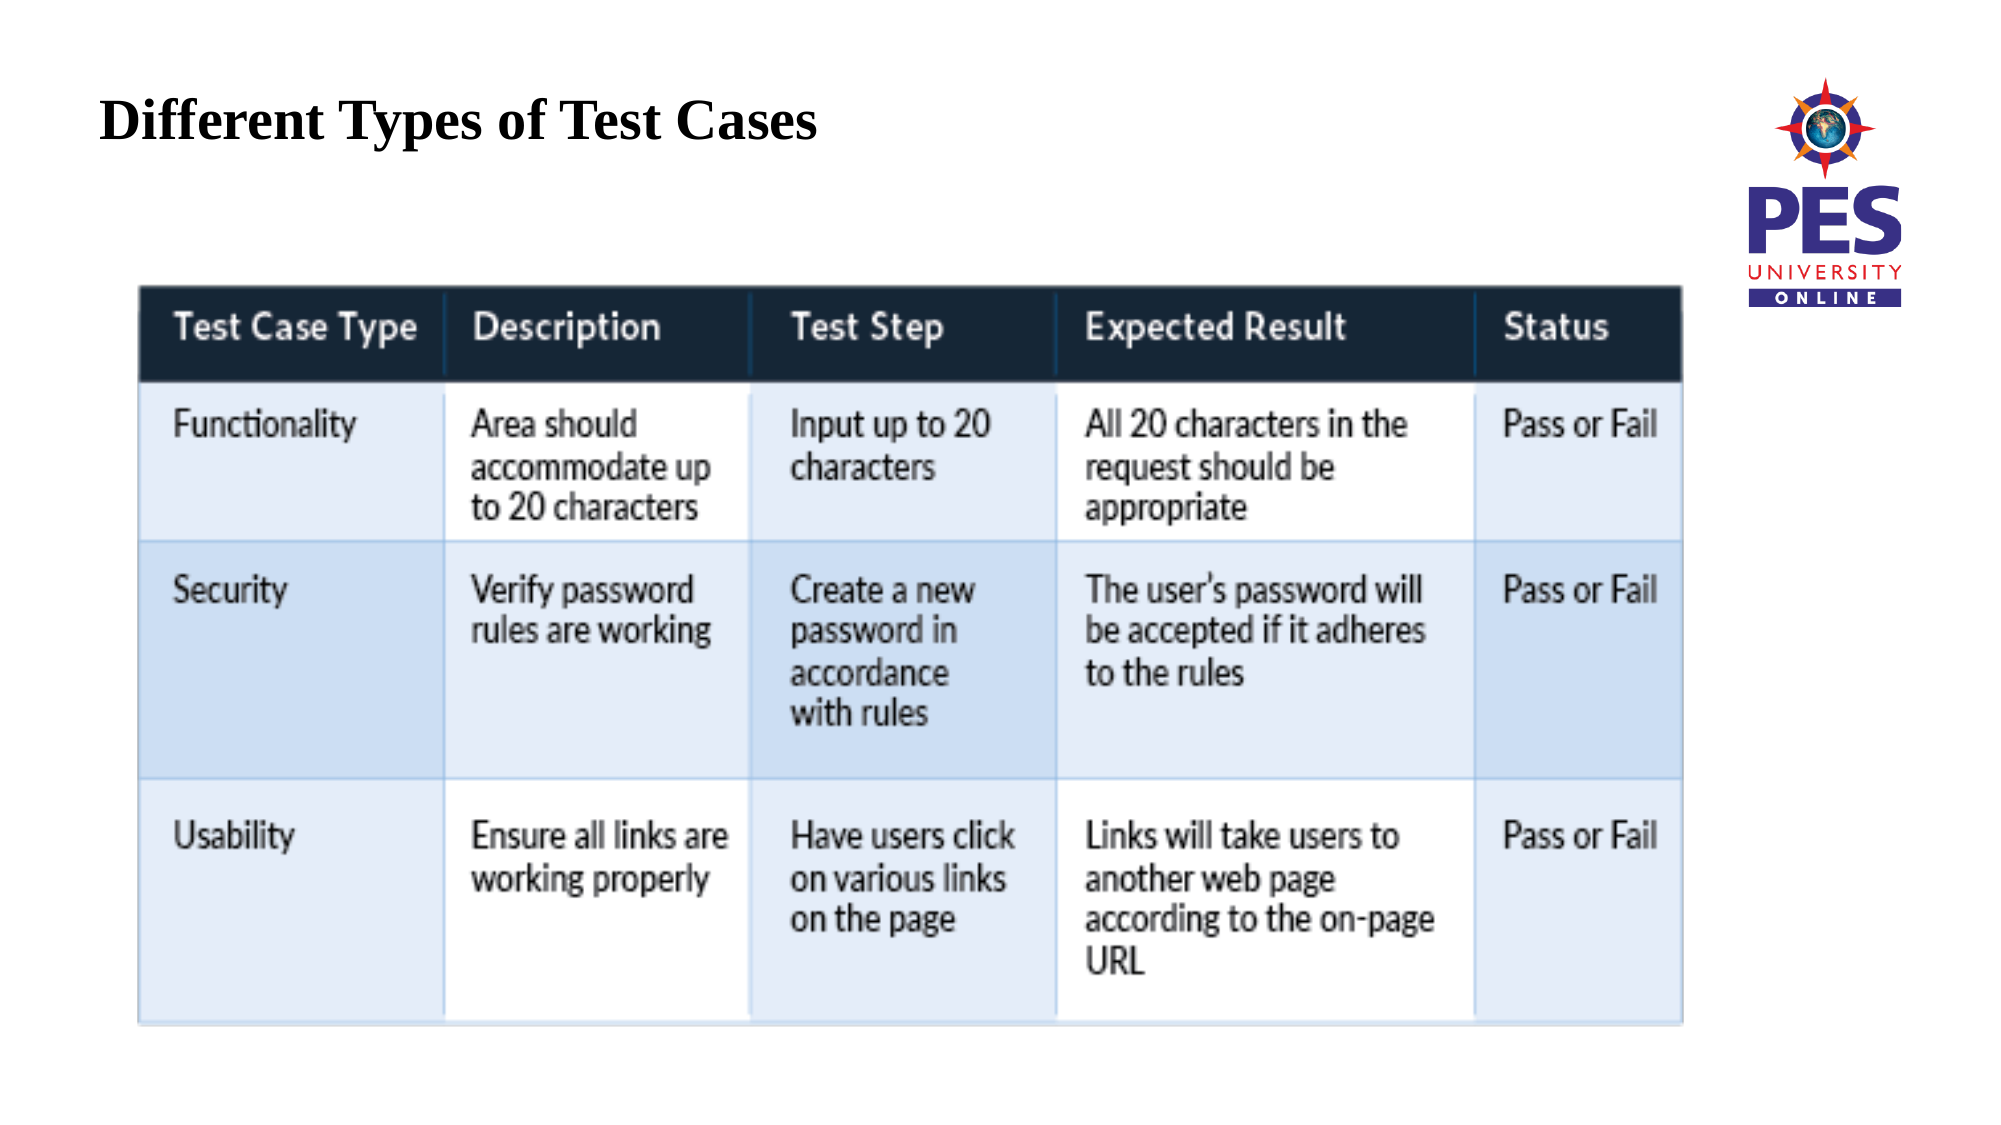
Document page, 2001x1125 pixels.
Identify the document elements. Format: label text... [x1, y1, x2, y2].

picture [1748, 77, 1902, 307]
picture [99, 255, 1721, 1081]
title Different Types of Test Cases [99, 44, 1900, 233]
